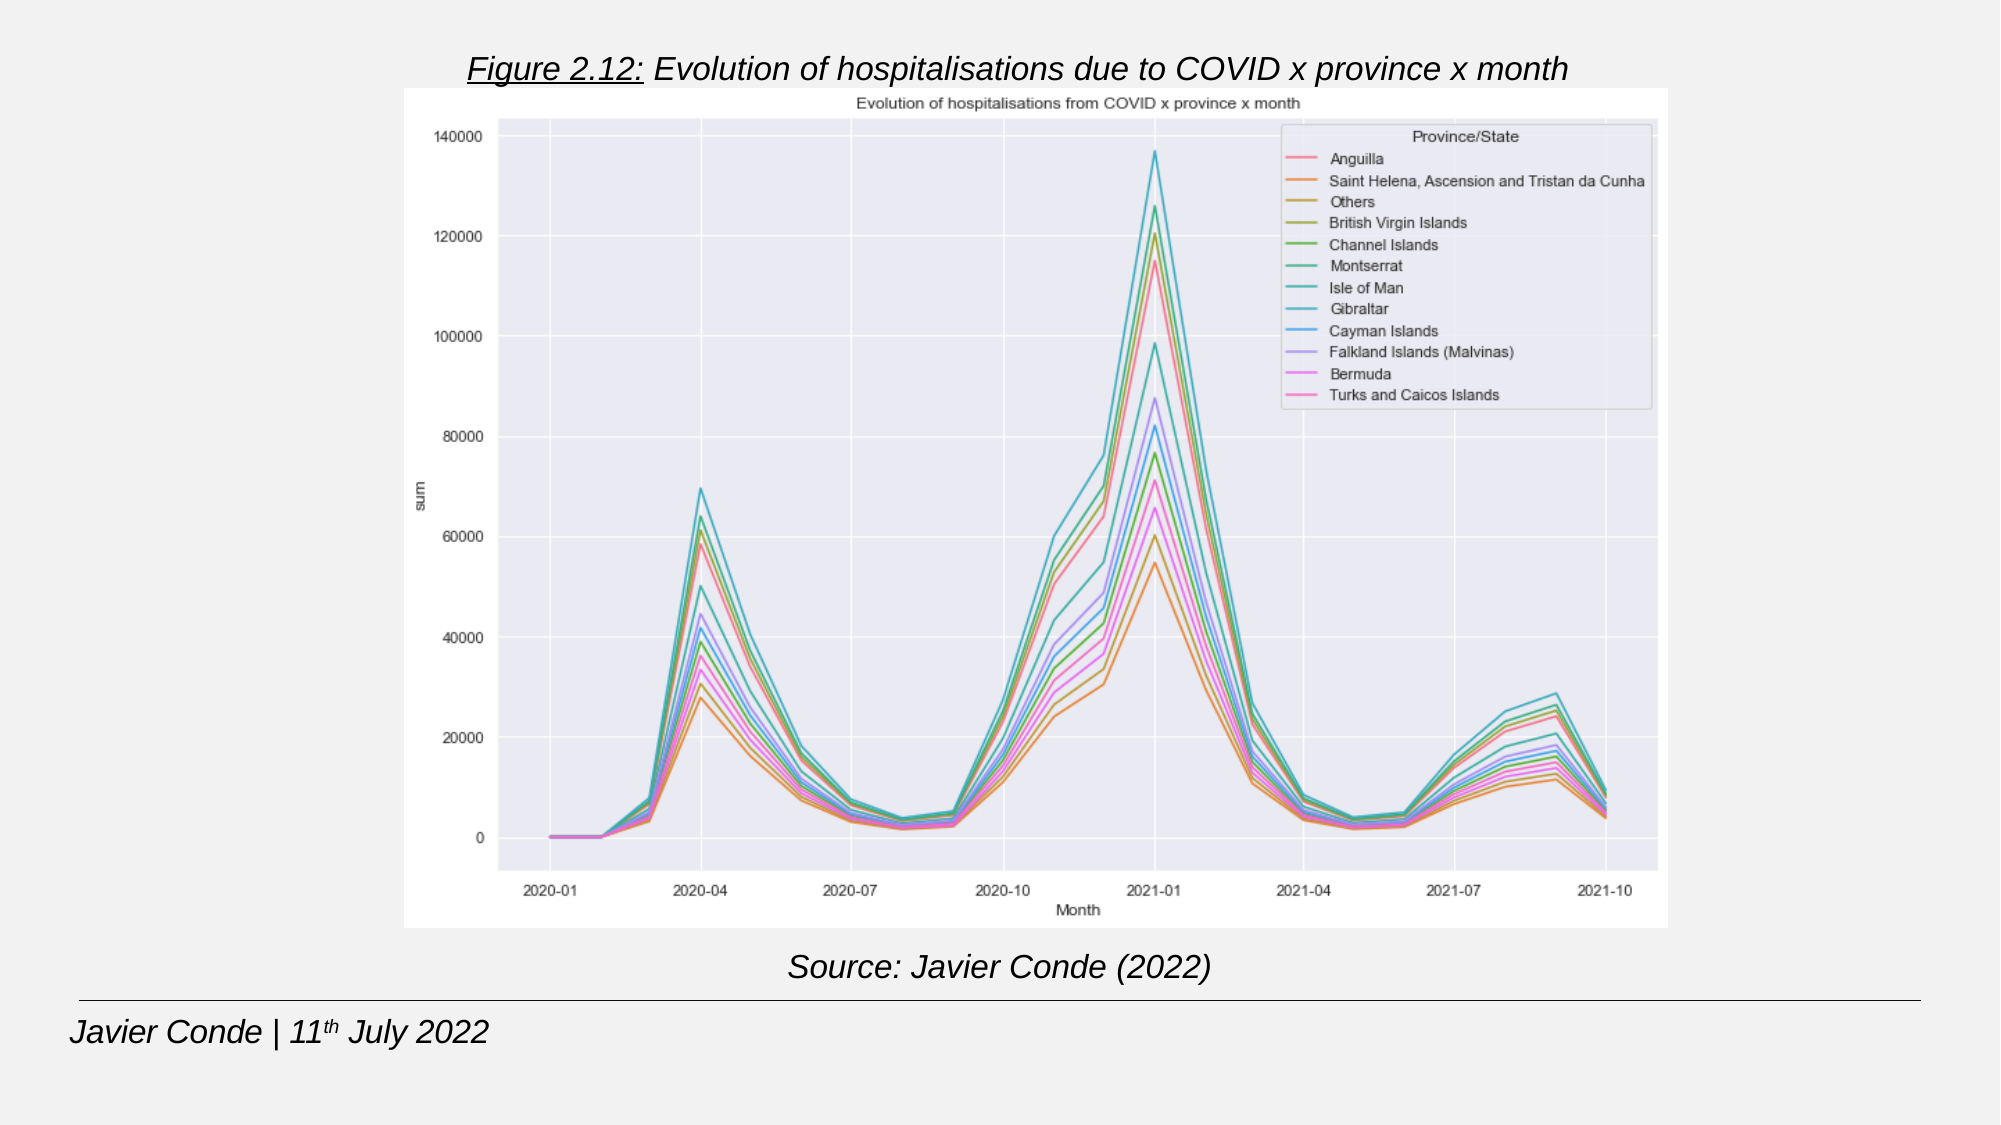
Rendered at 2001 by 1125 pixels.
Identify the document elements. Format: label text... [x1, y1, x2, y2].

picture [404, 88, 1668, 928]
picture [87, 1006, 180, 1098]
text_box Javier Conde | 11th July 2022 [69, 1006, 1913, 1125]
text_box Figure 2.12: Evolution of hospitalisations due to COVID x province x month Source: Javier Conde (2022) [242, 19, 1758, 993]
text_box [56, 1005, 211, 1105]
